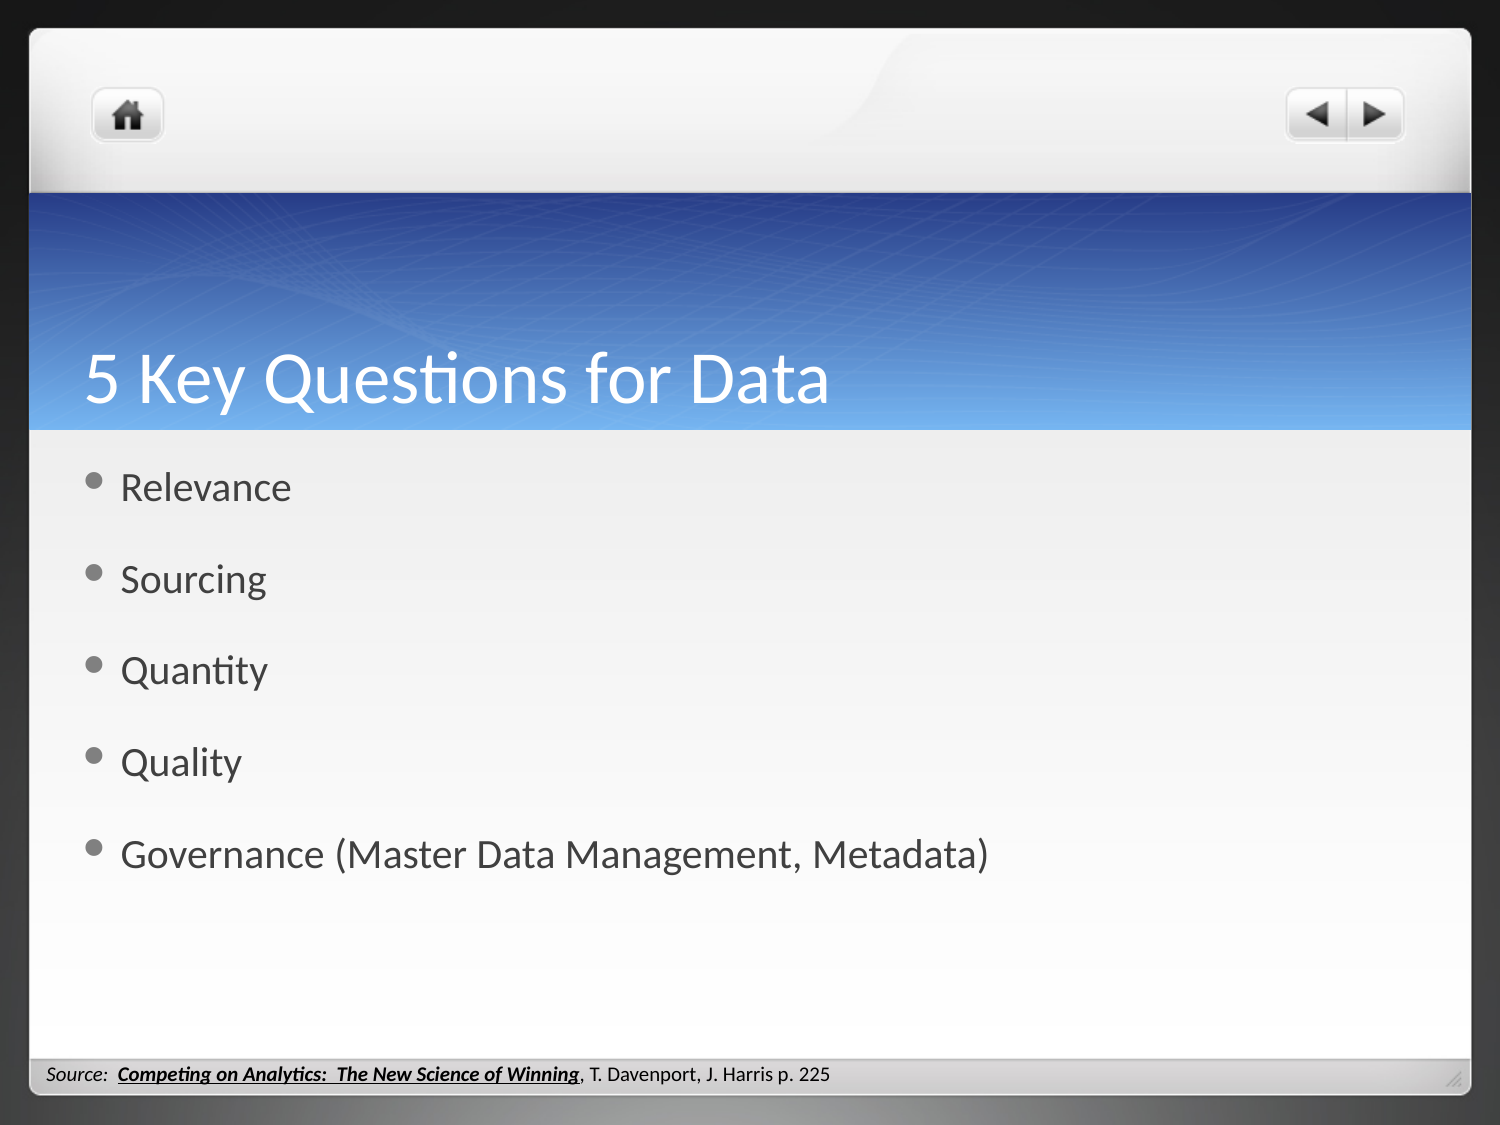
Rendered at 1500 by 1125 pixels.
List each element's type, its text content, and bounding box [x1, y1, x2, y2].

picture [0, 0, 1500, 1125]
list Relevance Sourcing Quantity Quality Governance (Master Data Management, Metadata) [68, 452, 1432, 1025]
text_box Source: Competing on Analytics: The New Science of Winning, T. Davenport, J. Harris p. 225 [31, 1053, 1153, 1118]
title 5 Key Questions for Data [68, 238, 1432, 427]
